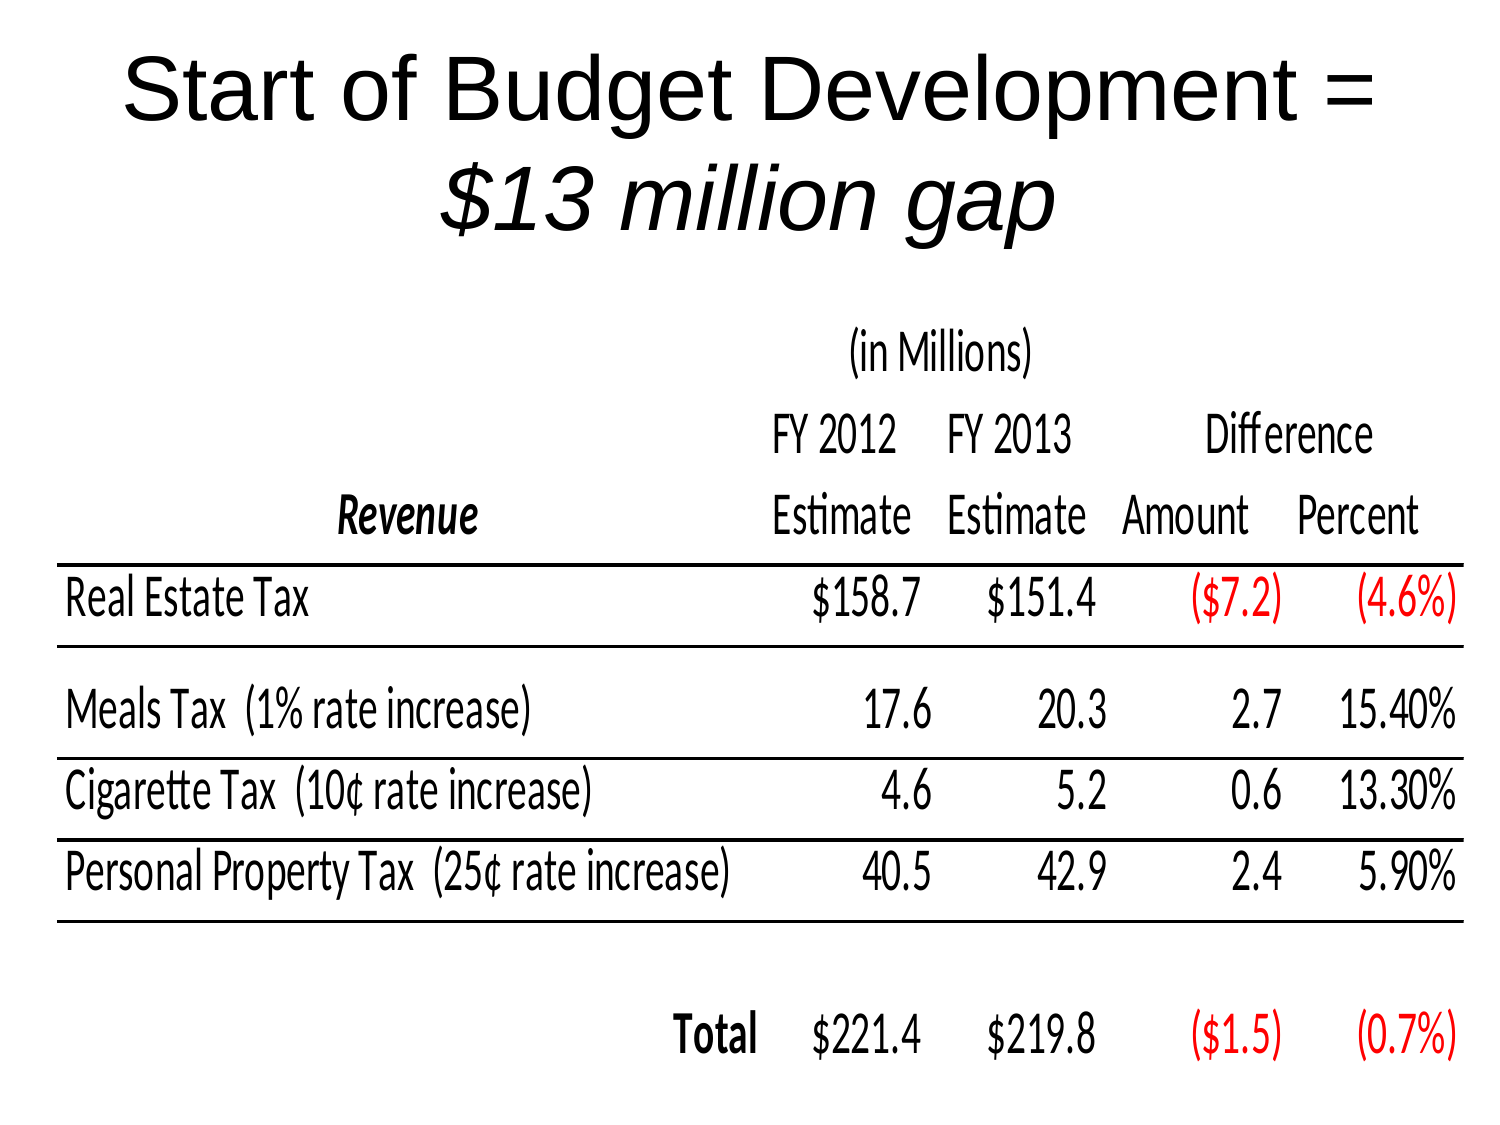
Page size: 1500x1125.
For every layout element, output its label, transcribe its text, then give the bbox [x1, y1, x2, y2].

picture [56, 318, 1467, 1087]
title Start of Budget Development = $13 million gap [74, 44, 1426, 233]
